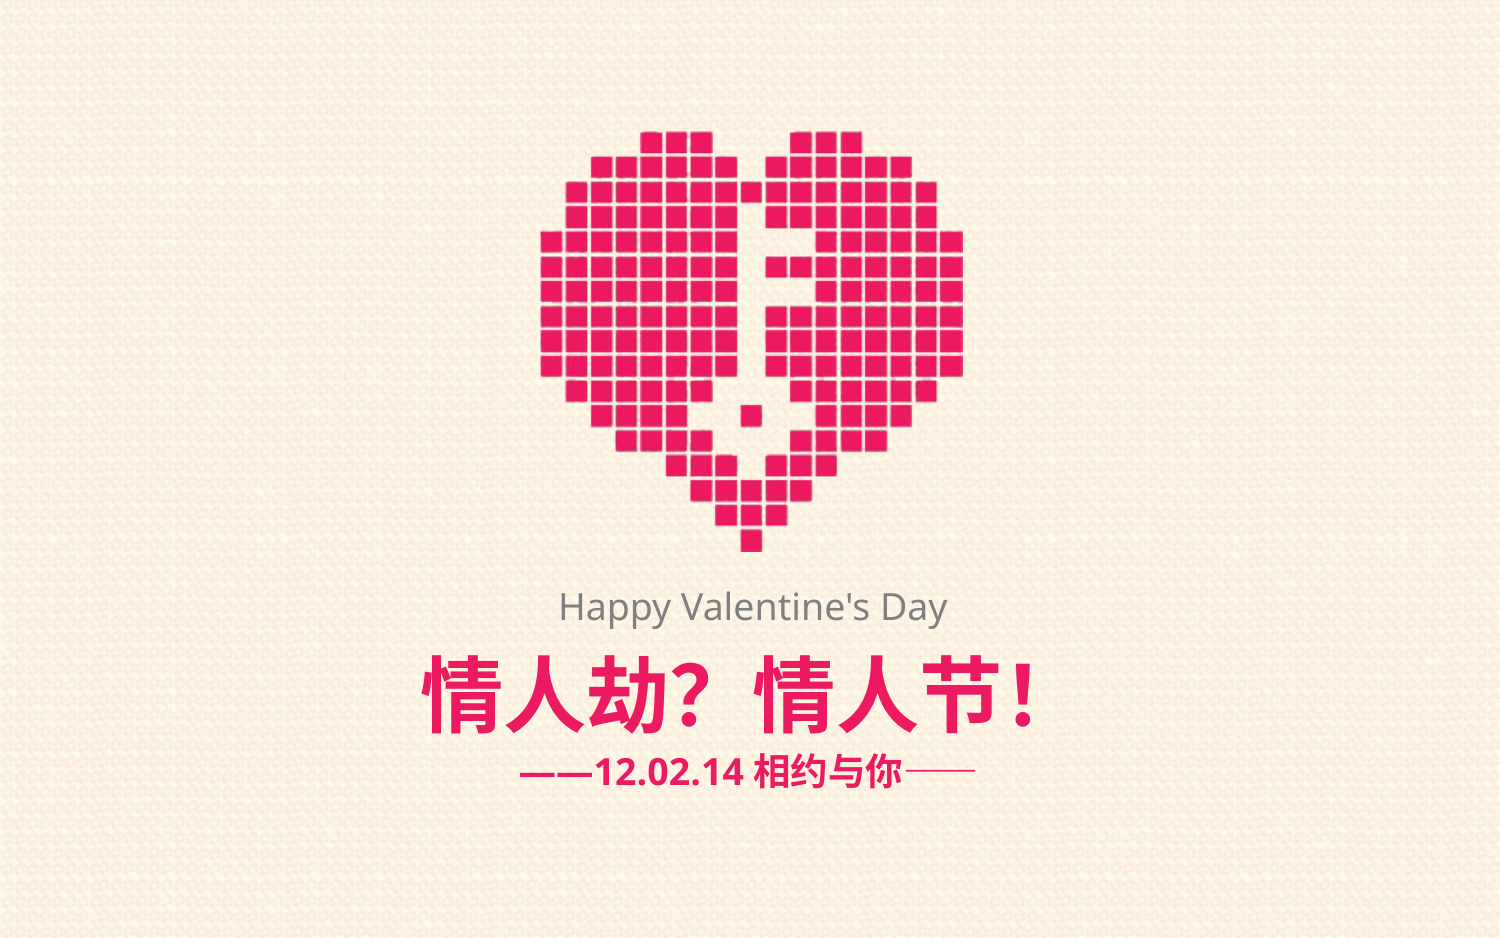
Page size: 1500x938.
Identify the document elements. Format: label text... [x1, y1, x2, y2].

text_box Happy Valentine's Day [543, 575, 963, 635]
picture [0, 0, 1500, 938]
text_box ——12.02.14相约与你—— [503, 740, 994, 801]
text_box 情人劫？情人节！ [405, 636, 1101, 751]
